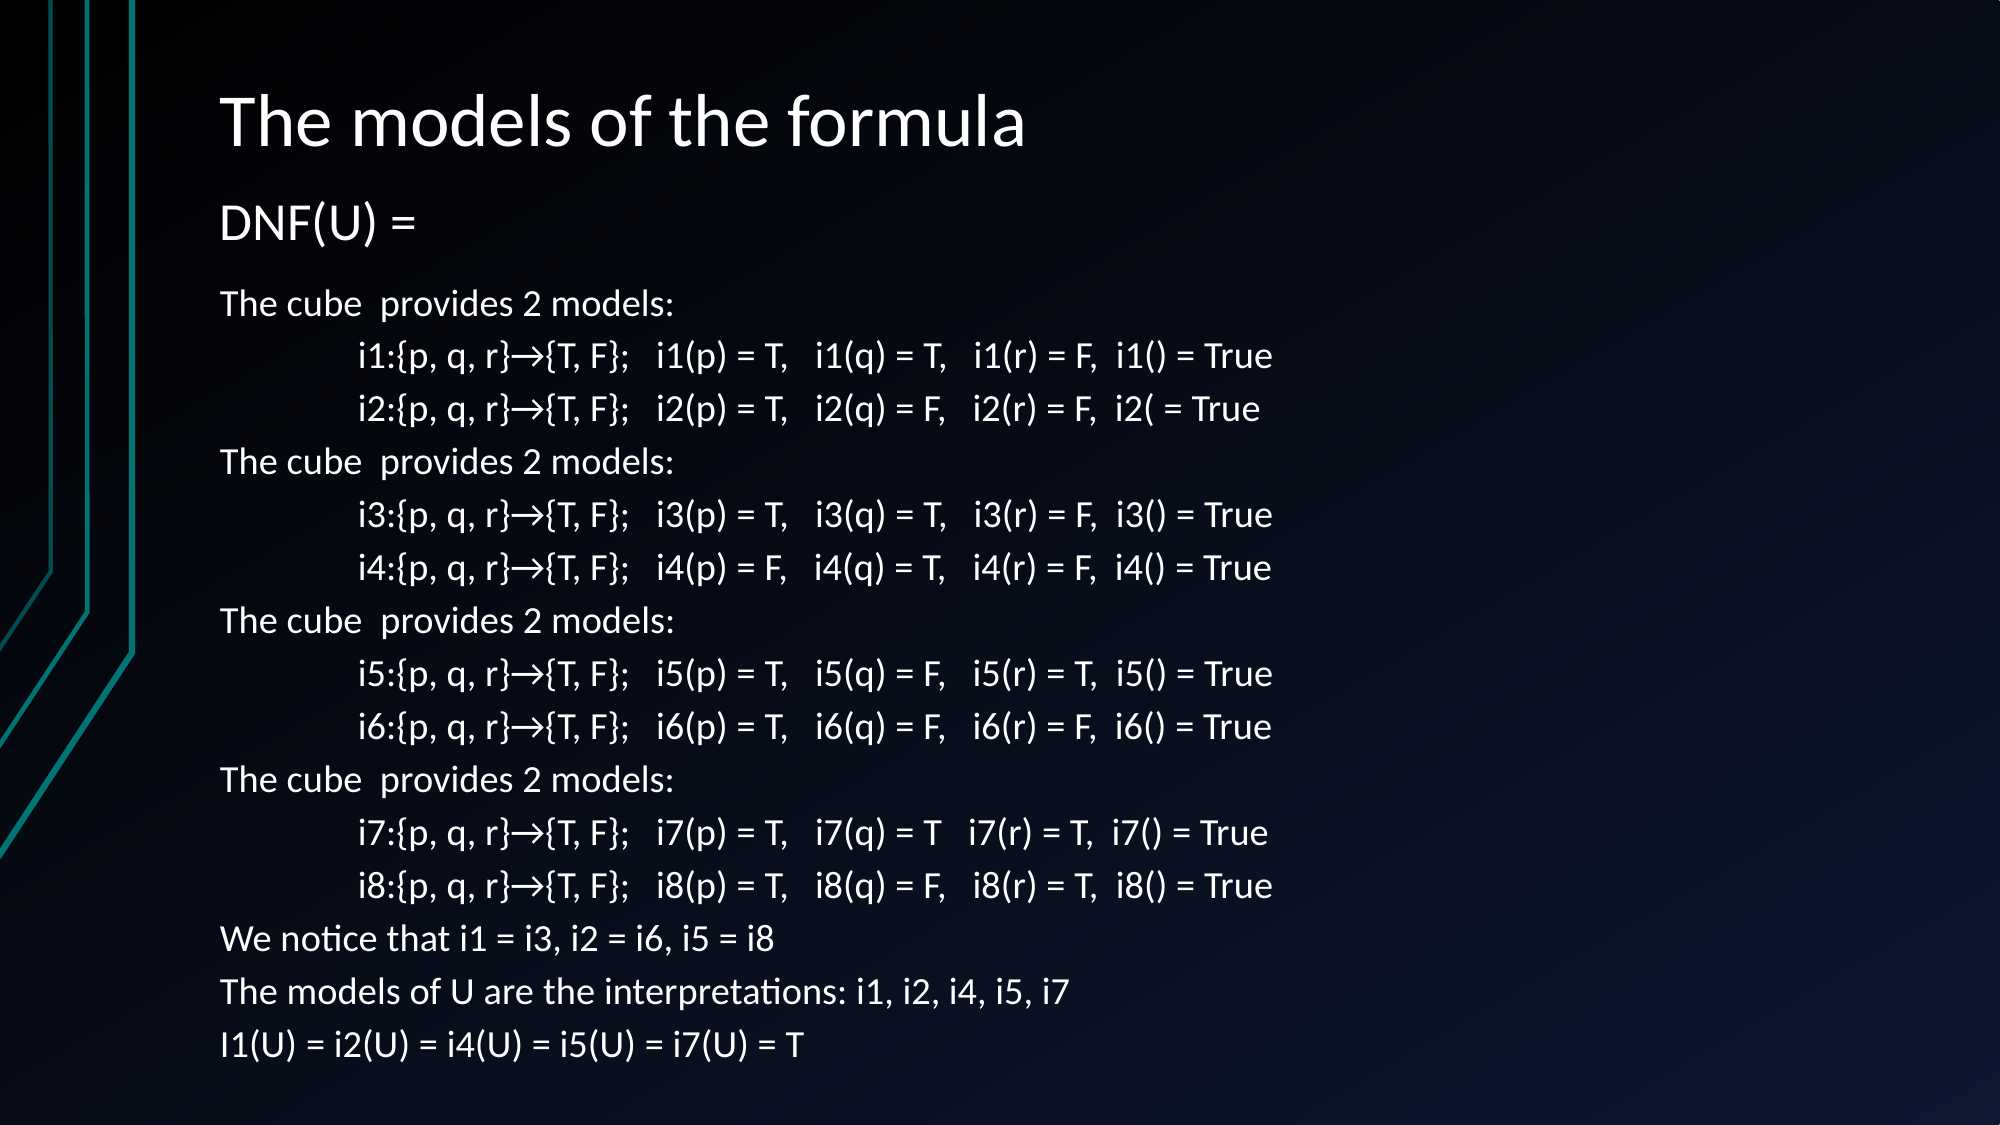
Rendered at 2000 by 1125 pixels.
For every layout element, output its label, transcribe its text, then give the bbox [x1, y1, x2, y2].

title The models of the formula [199, 45, 1900, 173]
